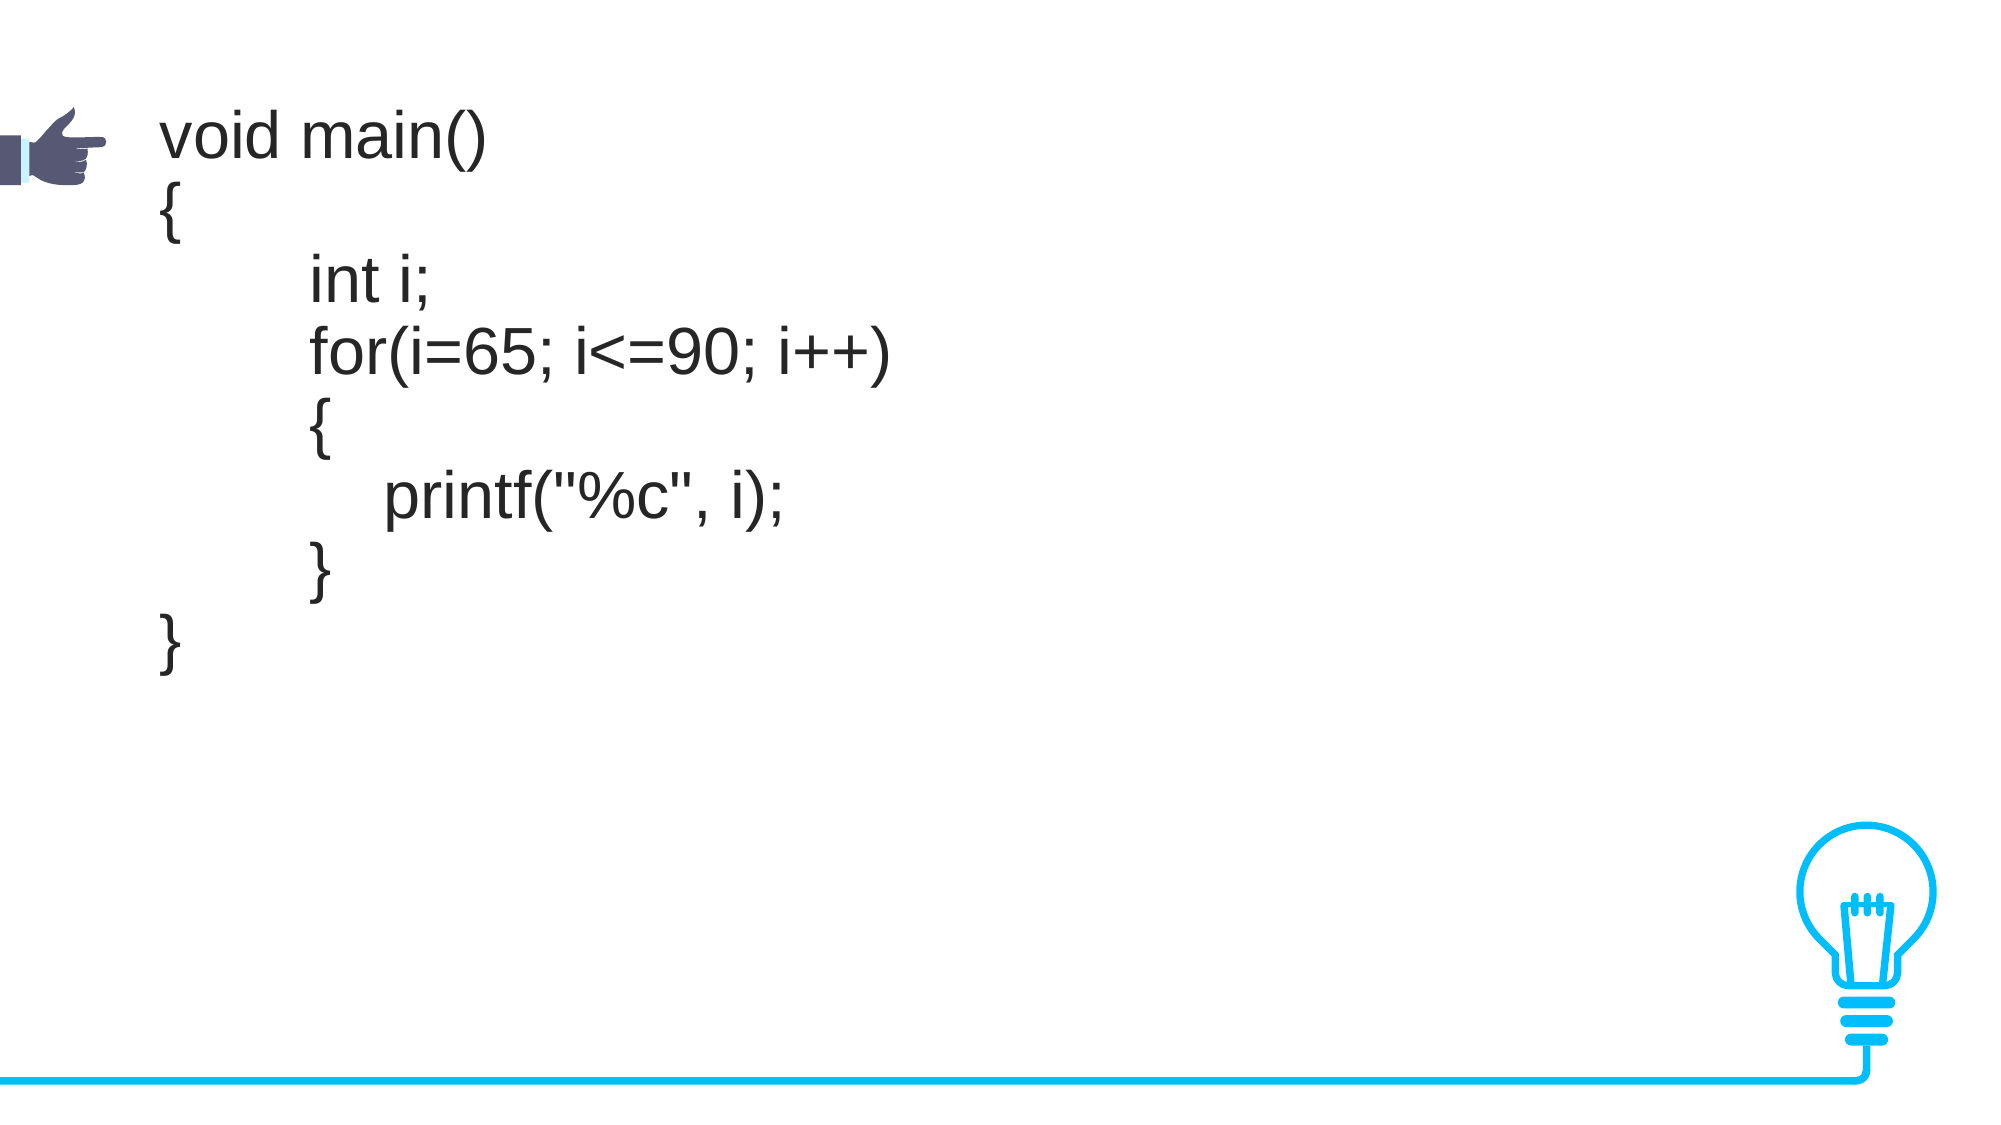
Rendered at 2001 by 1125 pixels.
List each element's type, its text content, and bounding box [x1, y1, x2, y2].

list void main() { int i; for(i=65; i<=90; i++) { printf("%c", i); } } [145, 19, 1941, 758]
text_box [0, 107, 107, 186]
